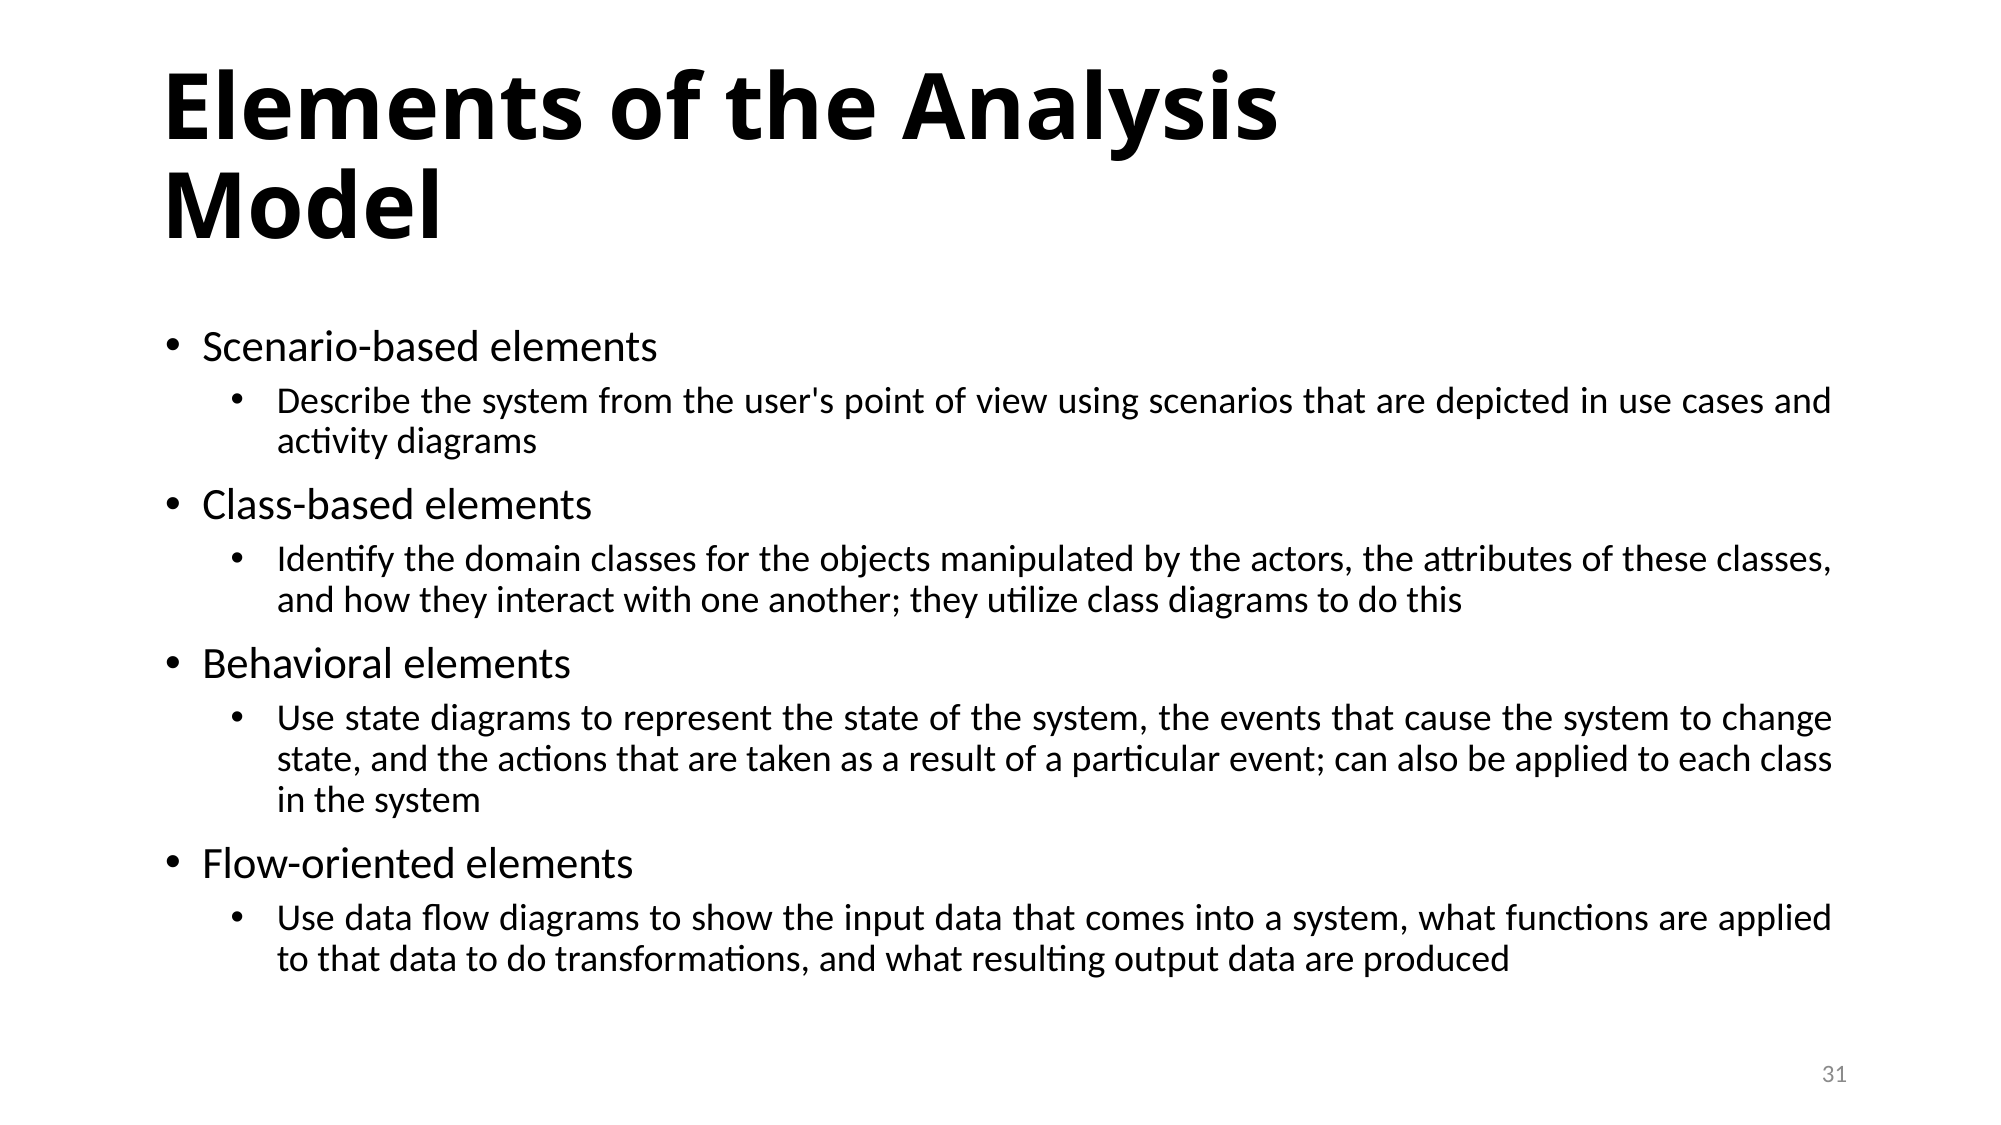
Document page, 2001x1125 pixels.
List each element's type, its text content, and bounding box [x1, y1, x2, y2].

title Elements of the Analysis Model [146, 75, 1396, 244]
slide_number 31 [1412, 1042, 1863, 1103]
list Scenario-based elements Describe the system from the user's point of view using scenarios that are depicted in use cases and activity diagrams Class-based elements Identify the domain classes for the objects manipulated by the actors, the attributes of these classes, and how they interact with one another; they utilize class diagrams to do this Behavioral elements Use state diagrams to represent the state of the system, the events that cause the system to change state, and the actions that are taken as a result of a particular event; can also be applied to each class in the system Flow-oriented elements Use data flow diagrams to show the input data that comes into a system, what functions are applied to that data to do transformations, and what resulting output data are produced [150, 314, 1850, 995]
